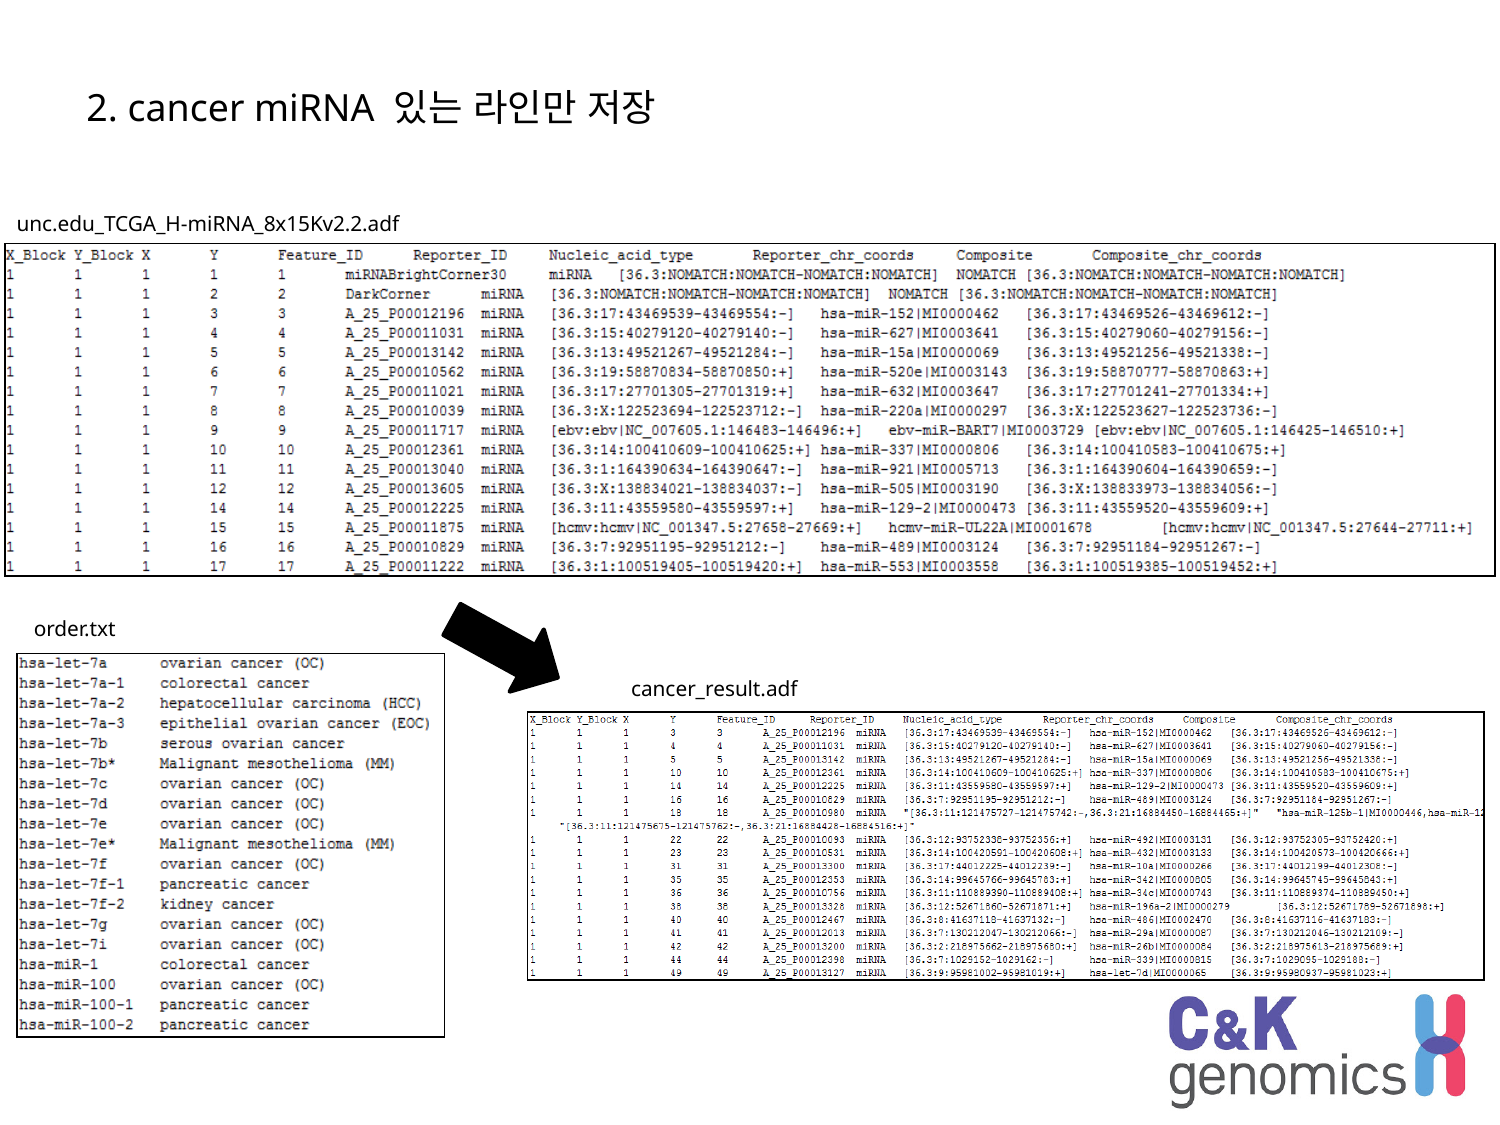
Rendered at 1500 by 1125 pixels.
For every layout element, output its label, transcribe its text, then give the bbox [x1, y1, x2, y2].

picture [17, 653, 444, 1037]
text_box [441, 601, 560, 694]
picture [528, 712, 1500, 1125]
text_box unc.edu_TCGA_H-miRNA_8x15Kv2.2.adf [1, 203, 415, 244]
text_box order.txt [18, 608, 131, 648]
text_box cancer_result.adf [616, 668, 813, 709]
text_box 2. cancer miRNA 있는 라인만 저장 [71, 76, 672, 137]
picture [5, 244, 1495, 576]
